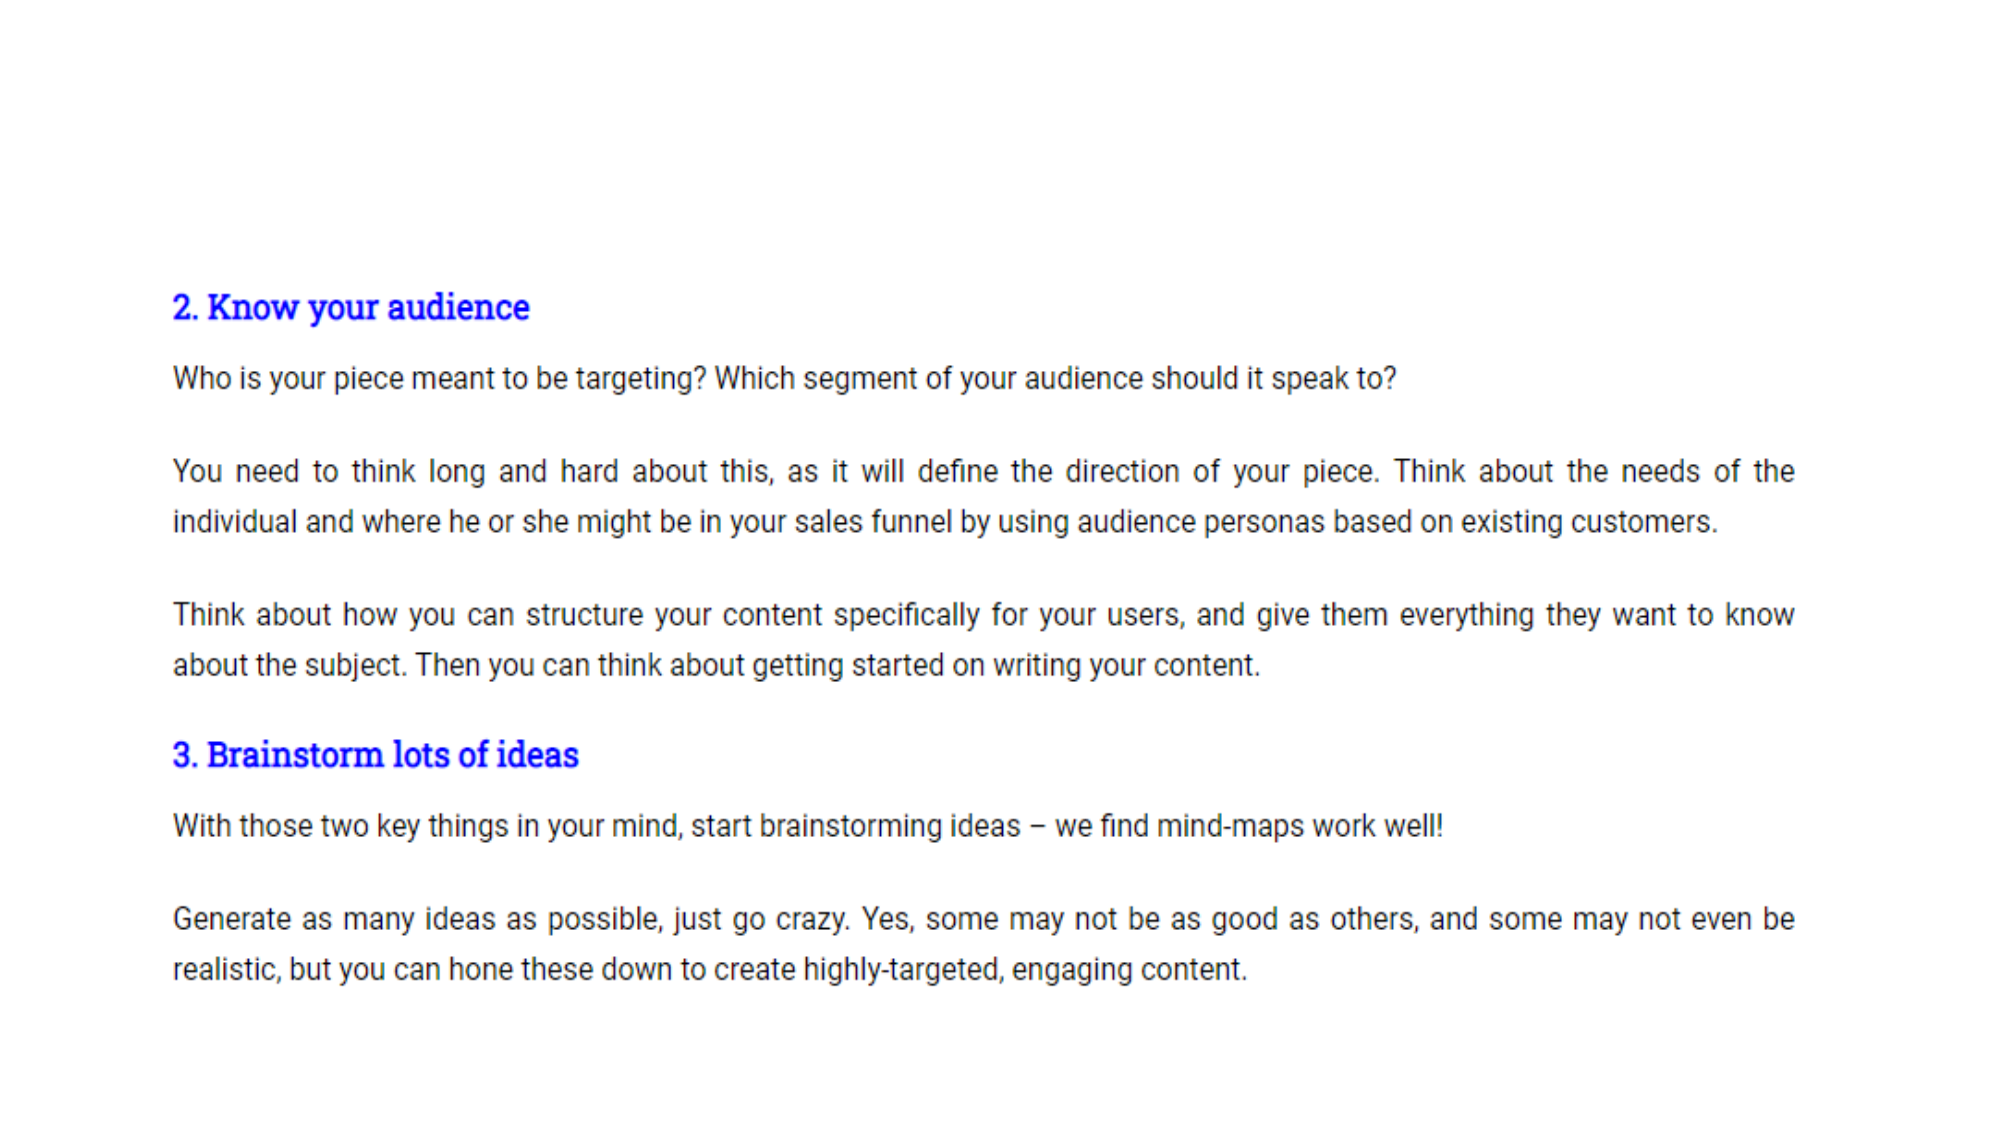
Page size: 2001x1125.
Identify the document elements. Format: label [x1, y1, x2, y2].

list [137, 277, 1891, 1023]
